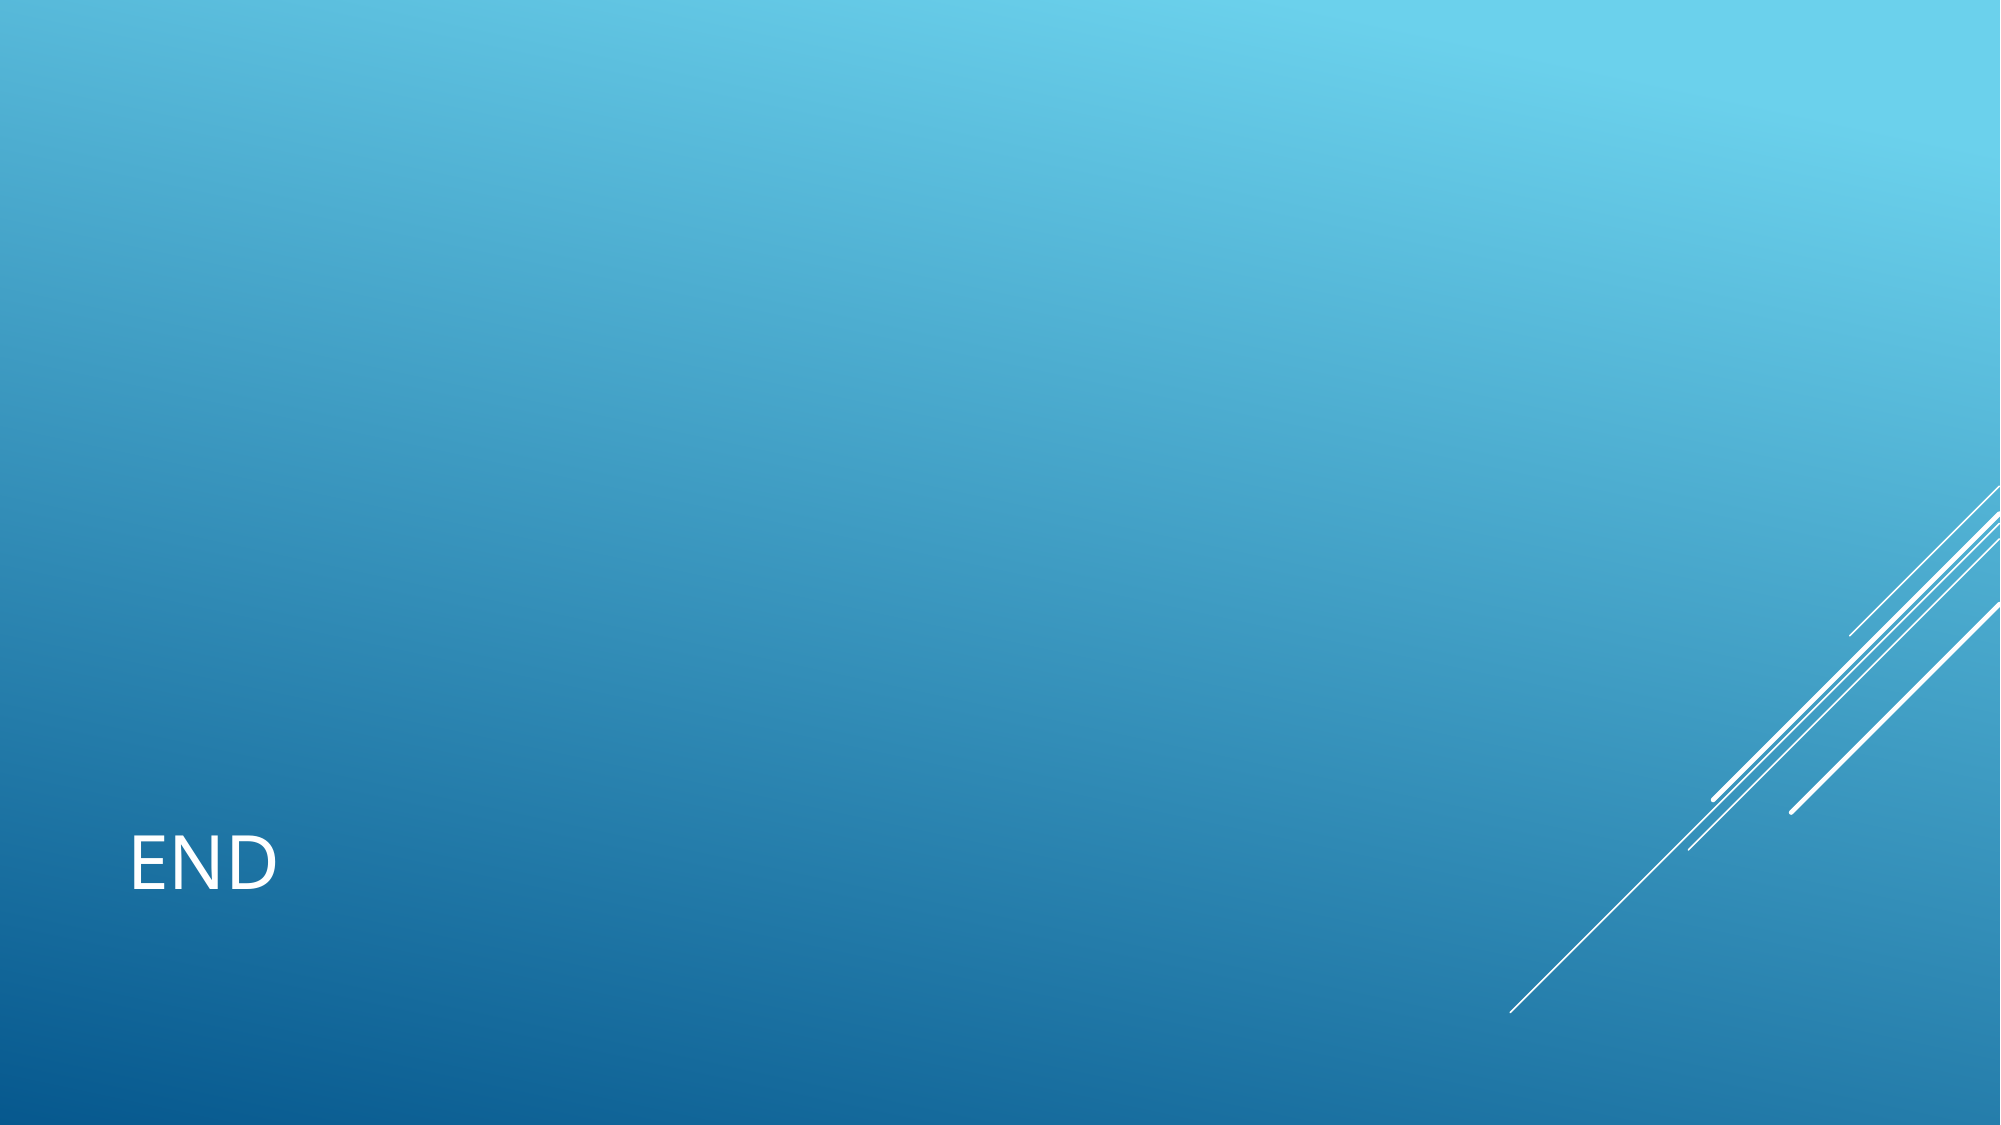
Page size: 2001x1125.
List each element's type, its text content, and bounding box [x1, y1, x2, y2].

title END [112, 736, 1513, 984]
